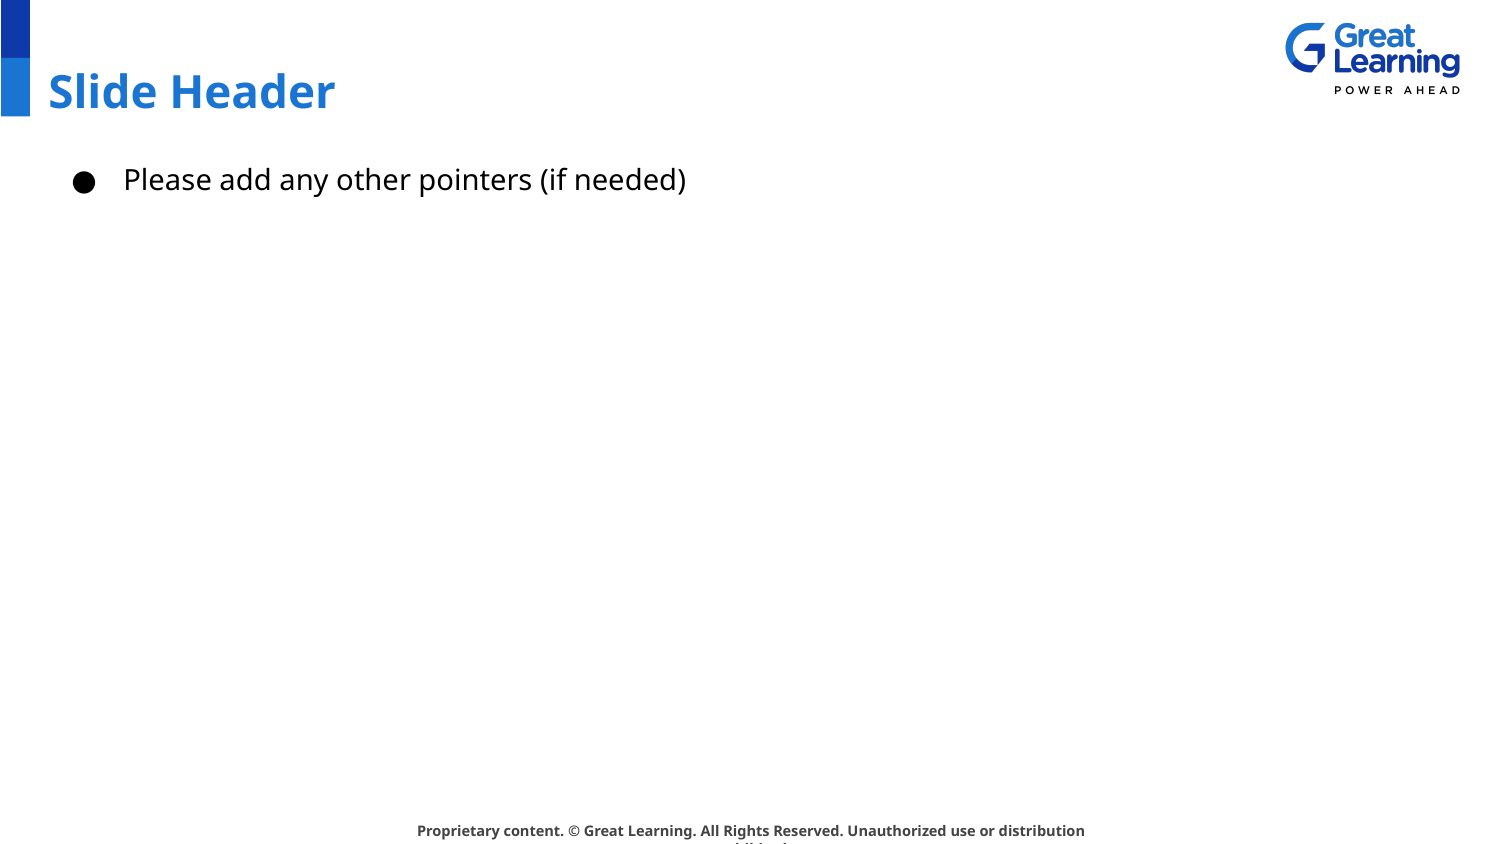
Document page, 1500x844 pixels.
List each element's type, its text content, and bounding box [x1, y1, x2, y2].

title Slide Header [33, 47, 1431, 141]
picture [1258, 11, 1487, 106]
list Please add any other pointers (if needed) [33, 141, 1449, 750]
